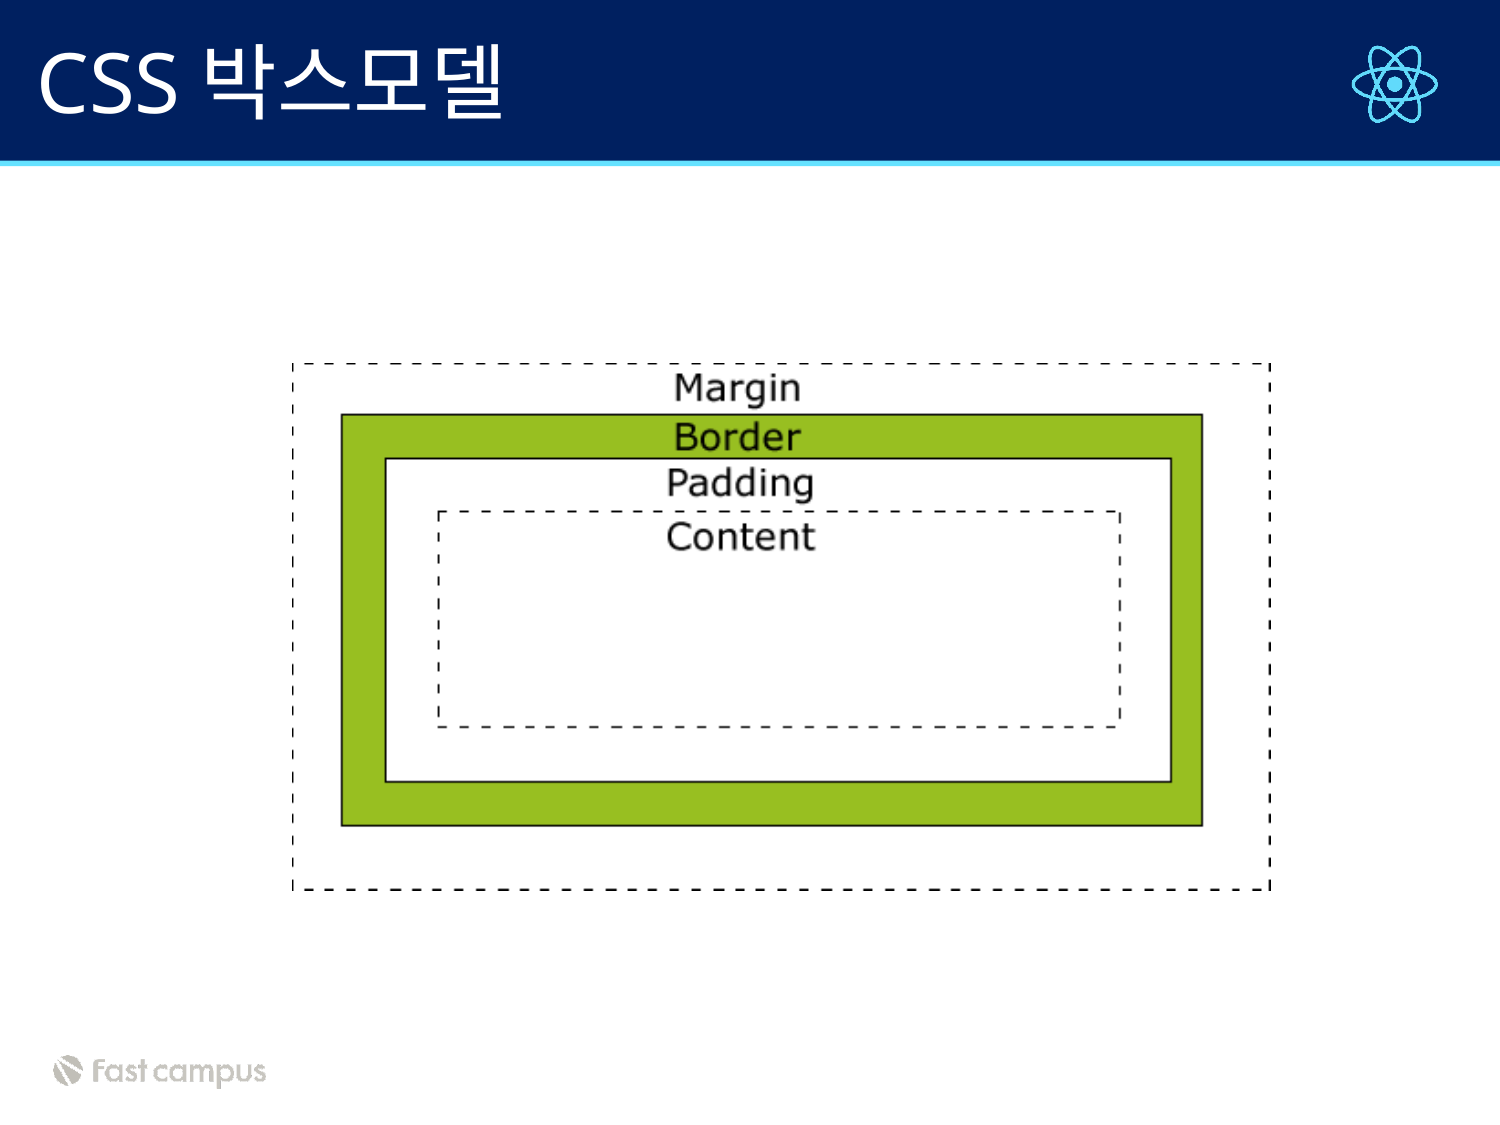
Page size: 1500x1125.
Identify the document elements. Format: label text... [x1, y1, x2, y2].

picture [292, 362, 1272, 891]
picture [1380, 36, 1444, 135]
picture [53, 1046, 266, 1094]
title CSS박스모델 [28, 0, 1380, 175]
